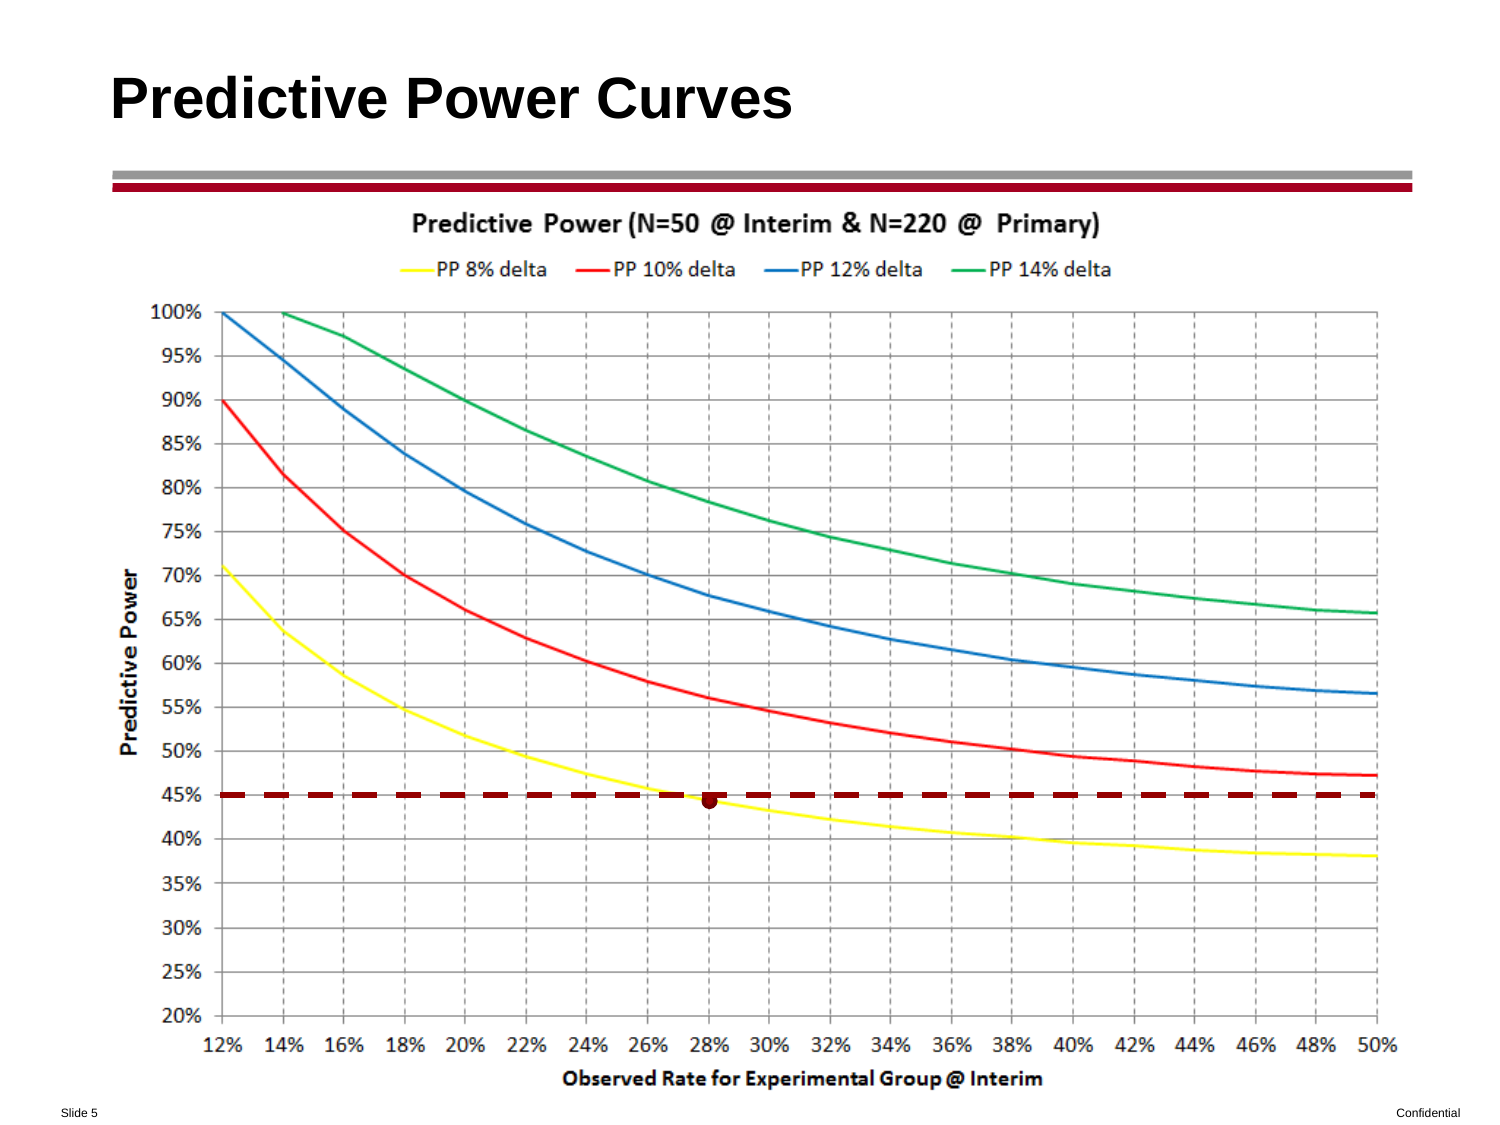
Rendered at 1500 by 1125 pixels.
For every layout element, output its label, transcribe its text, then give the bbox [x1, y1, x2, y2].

title Predictive Power Curves [110, 20, 1407, 170]
picture [112, 199, 1403, 1096]
